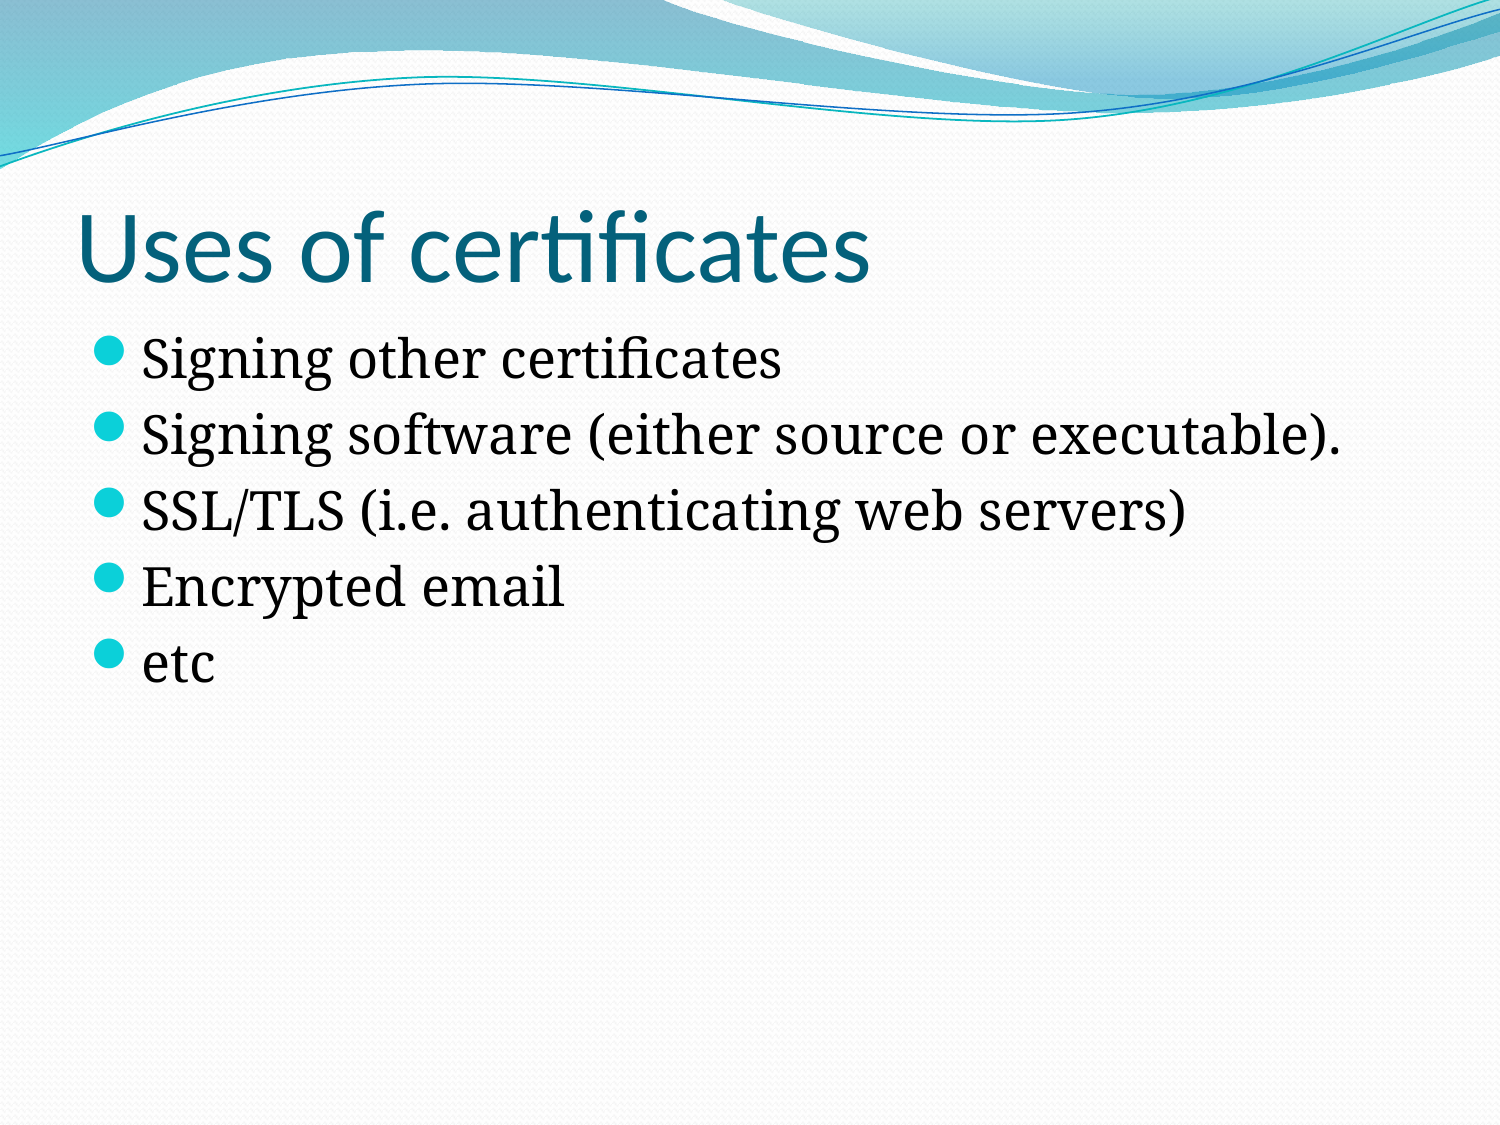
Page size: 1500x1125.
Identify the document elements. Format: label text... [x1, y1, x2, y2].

title Uses of certificates [75, 115, 1425, 303]
list Signing other certificates Signing software (either source or executable). SSL/TLS (i.e. authenticating web servers) Encrypted email etc [75, 317, 1425, 1038]
